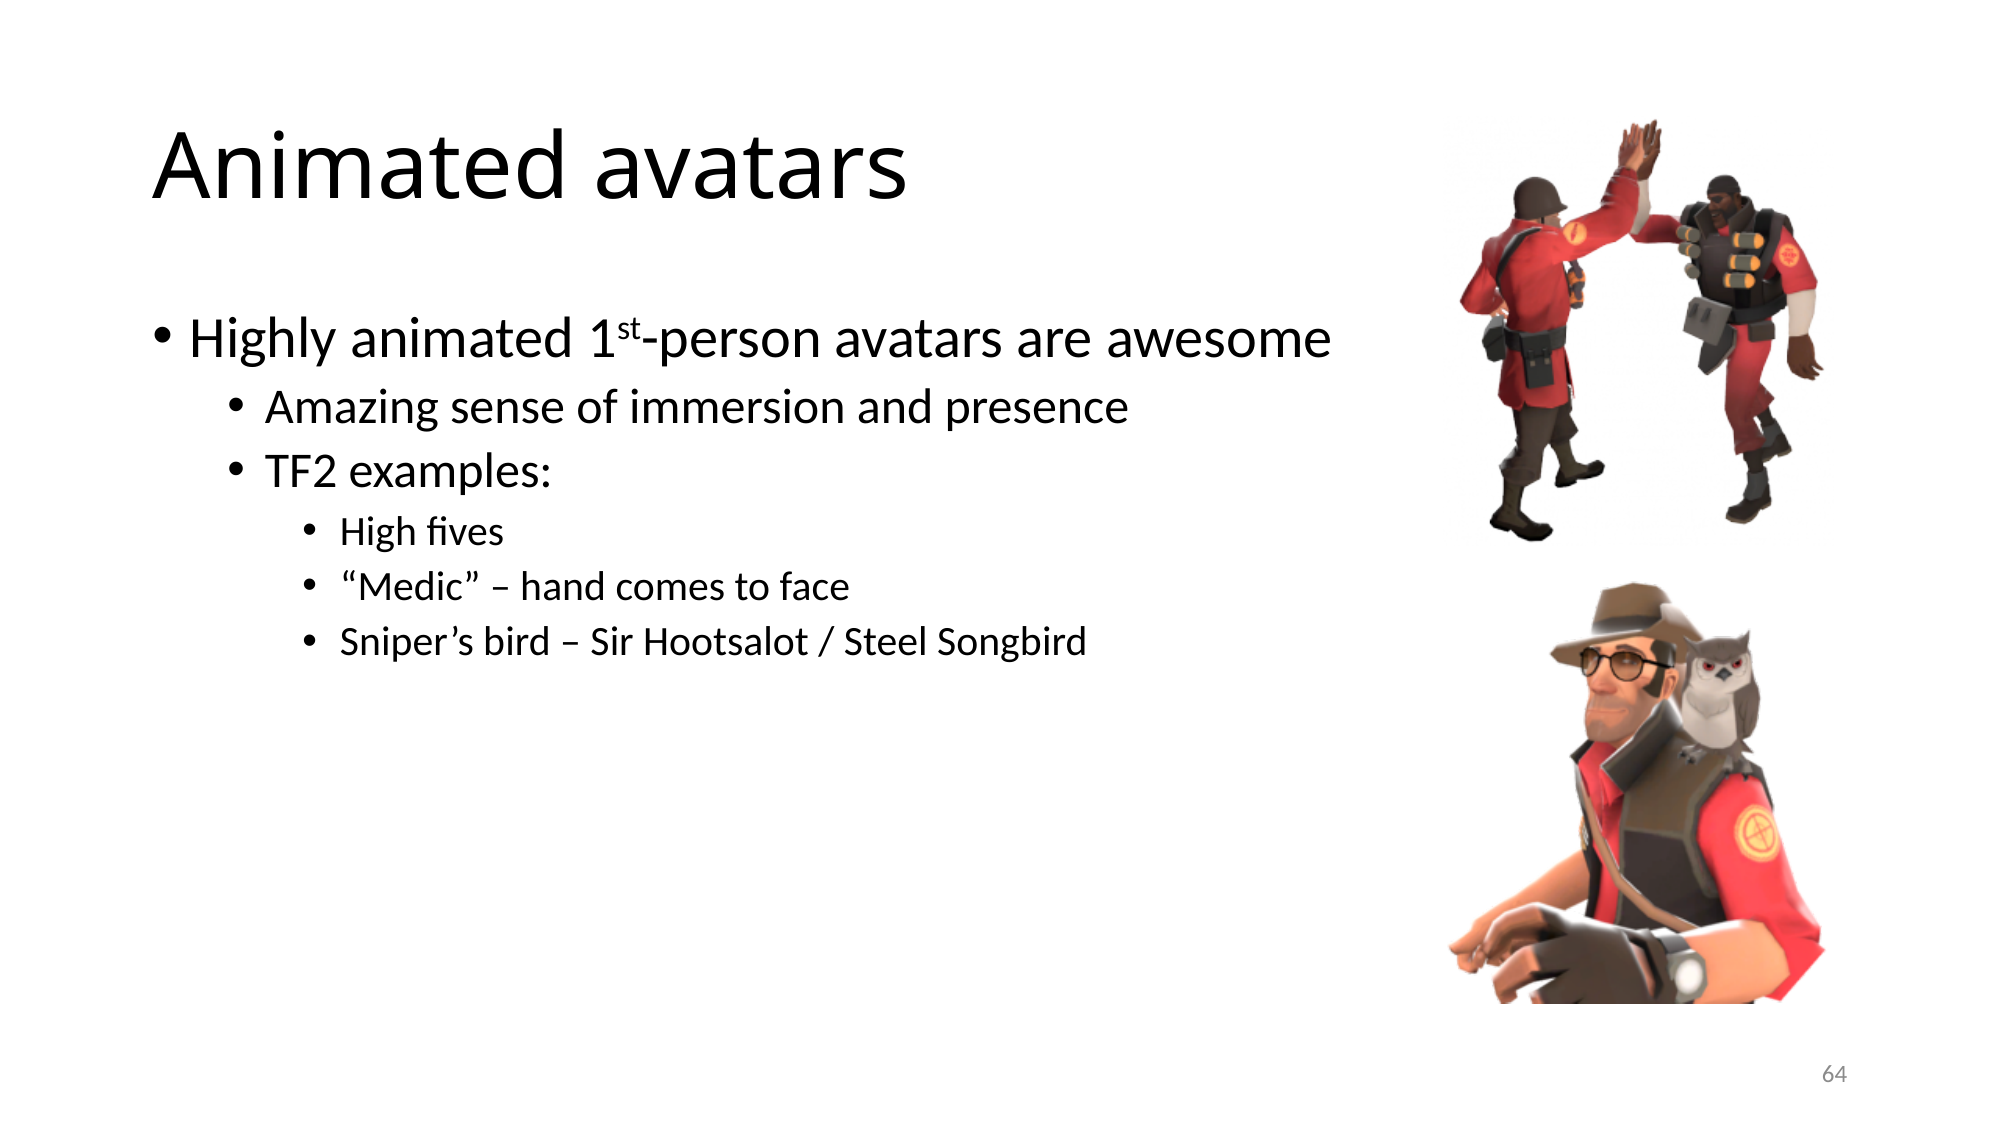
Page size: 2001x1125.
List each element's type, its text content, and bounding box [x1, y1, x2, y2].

picture [1443, 116, 1834, 546]
list Highly animated 1st-person avatars are awesome Amazing sense of immersion and presence TF2 examples: High fives “Medic” – hand comes to face Sniper’s bird – Sir Hootsalot / Steel Songbird [137, 299, 1863, 1014]
picture [1443, 573, 1834, 1004]
title Animated avatars [137, 59, 1863, 278]
slide_number 64 [1412, 1042, 1863, 1103]
